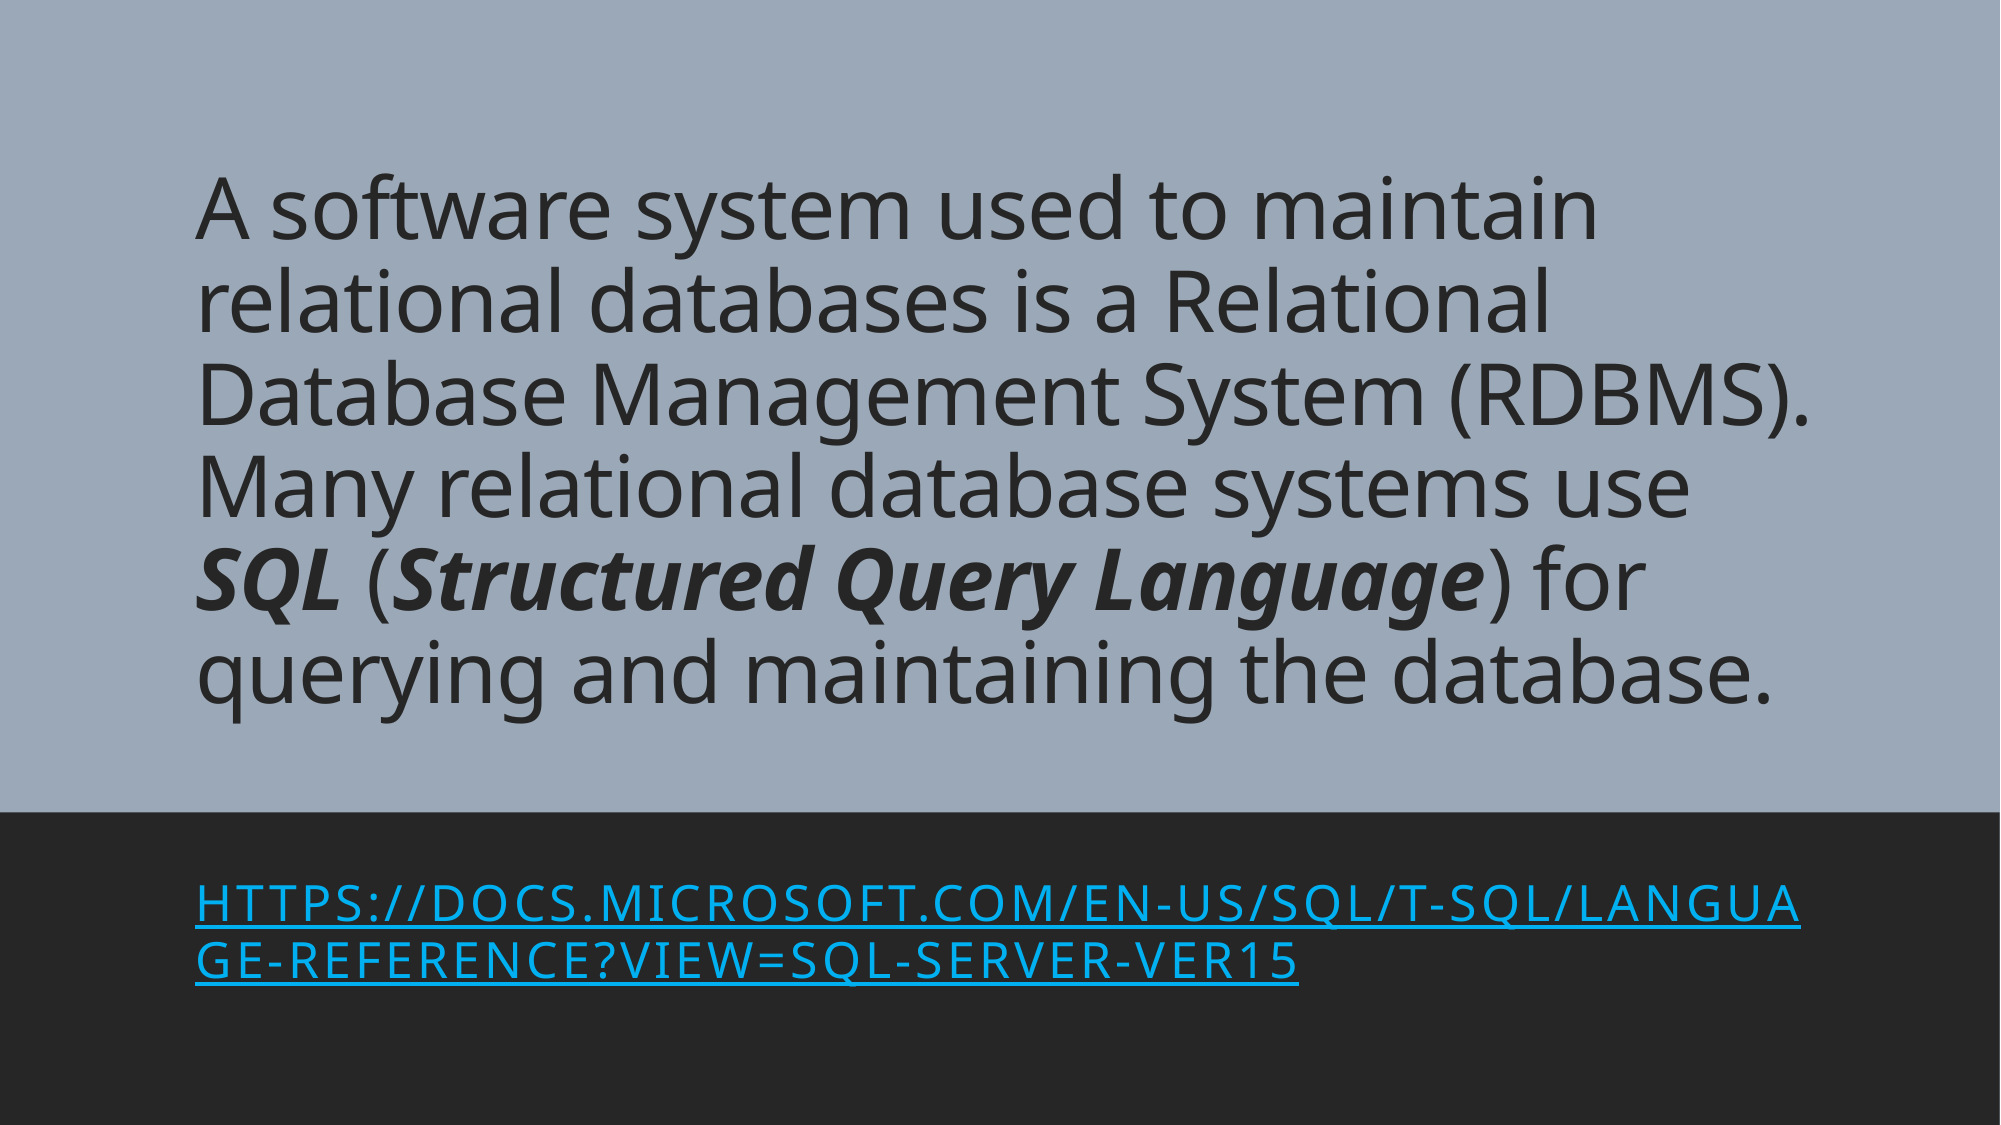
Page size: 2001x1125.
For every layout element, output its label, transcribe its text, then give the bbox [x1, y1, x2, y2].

title A software system used to maintain relational databases is a Relational Database Management System (RDBMS). Many relational database systems use SQL (Structured Query Language) for querying and maintaining the database. [180, 124, 1830, 763]
text_box [0, 811, 2000, 1125]
text_box [0, 0, 2000, 811]
subtitle https://docs.microsoft.com/en-us/sql/t-sql/language-reference?view=sql-server-ver15 [180, 857, 1831, 1045]
